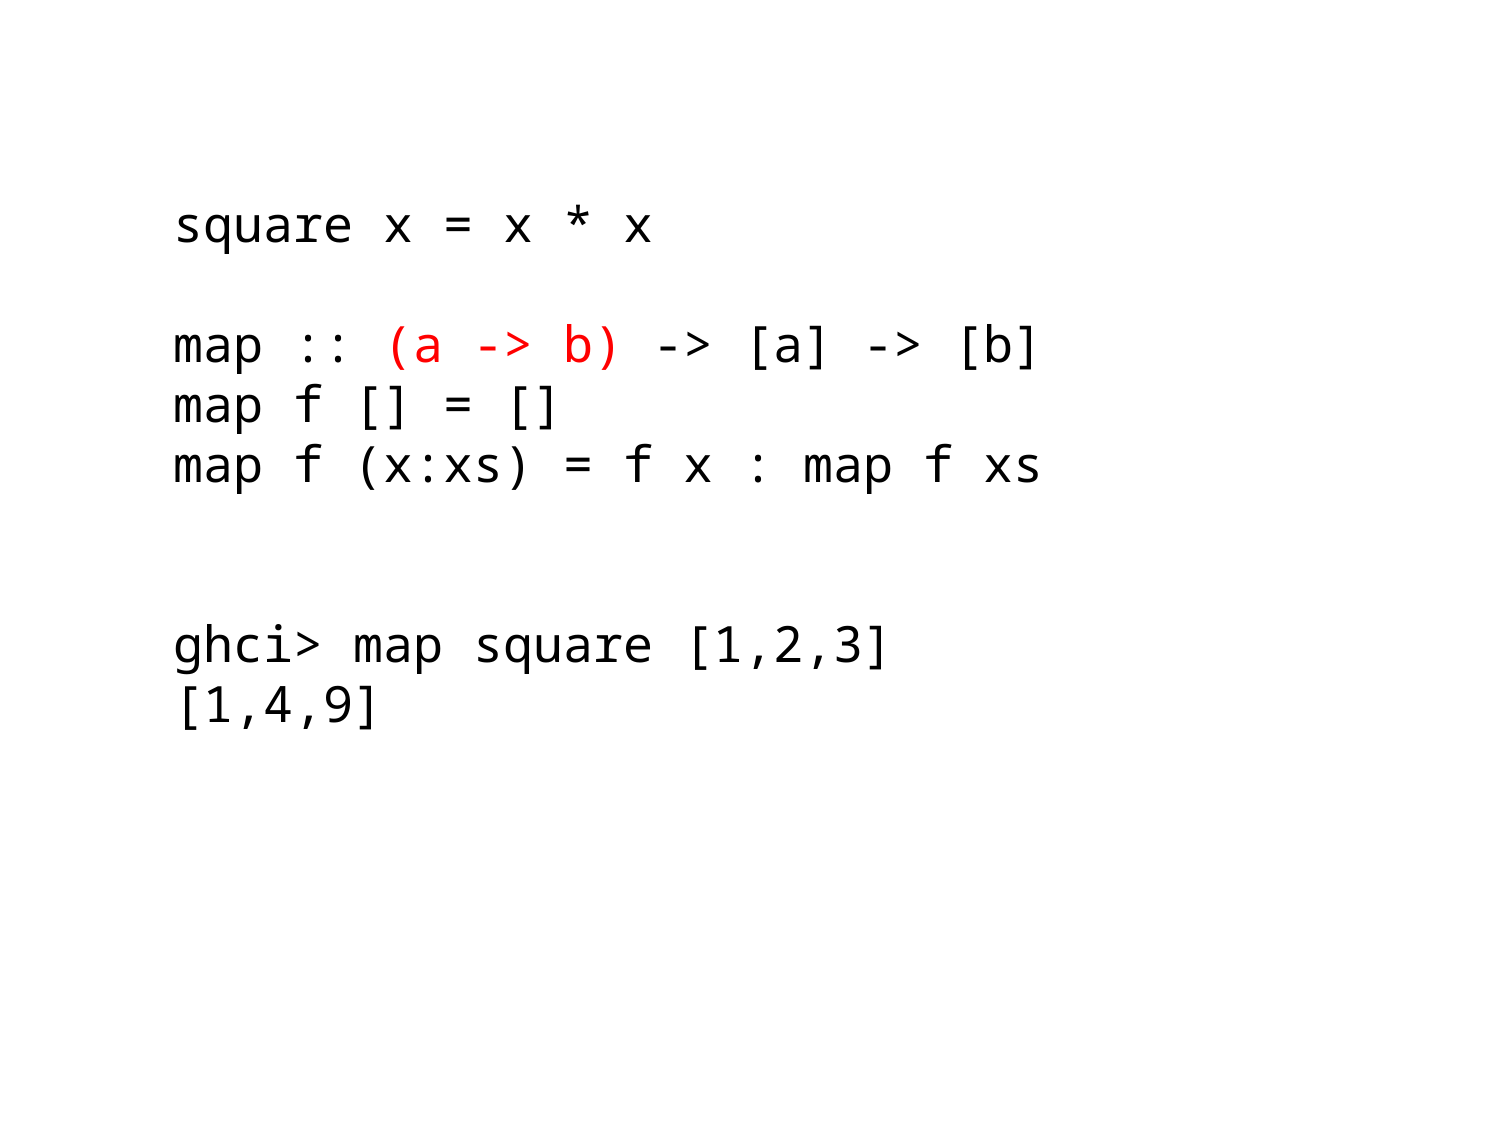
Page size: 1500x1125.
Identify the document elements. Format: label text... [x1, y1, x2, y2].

text_box square x = x * x map :: (a -> b) -> [a] -> [b] map f [] = [] map f (x:xs) = f x : map f xs ghci> map square [1,2,3] [1,4,9] [158, 185, 1440, 1101]
